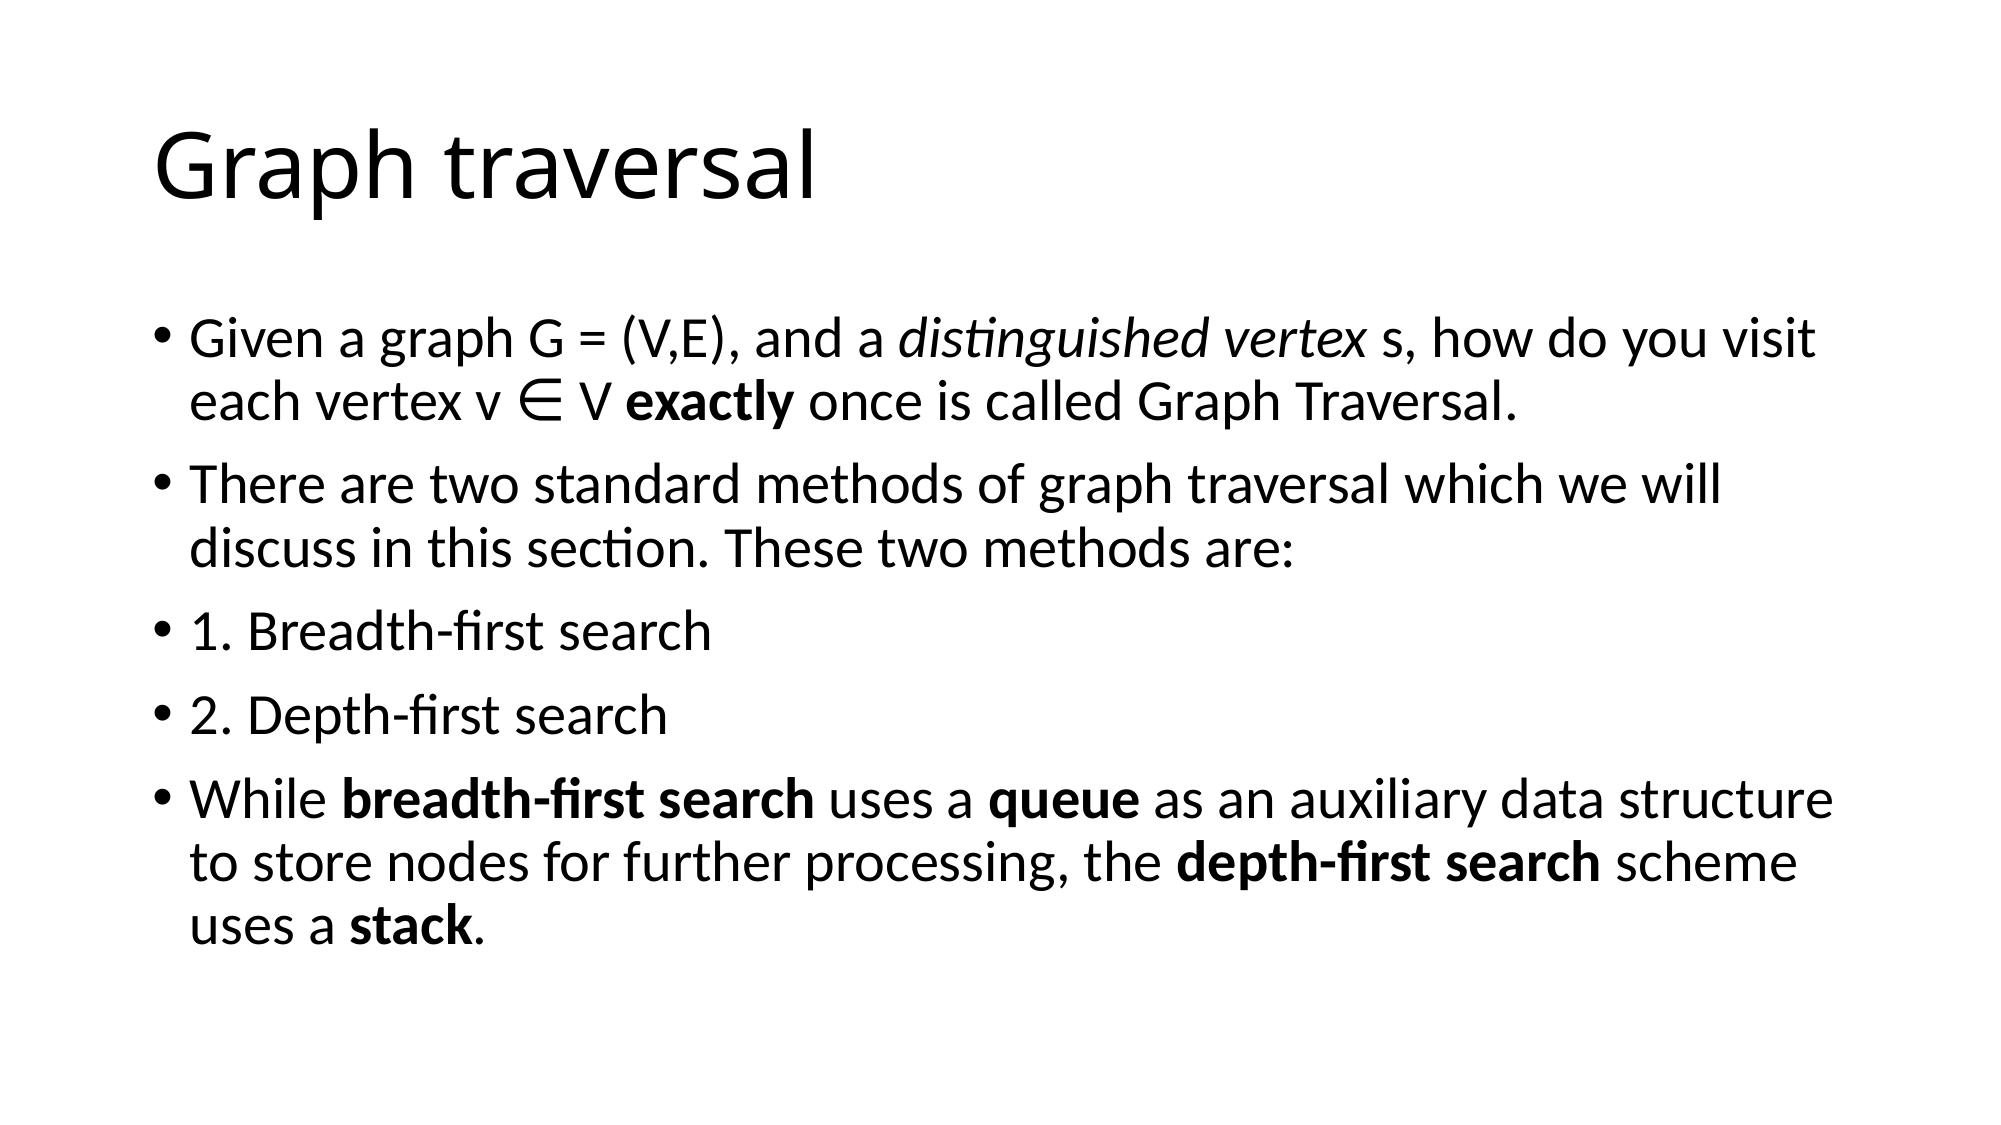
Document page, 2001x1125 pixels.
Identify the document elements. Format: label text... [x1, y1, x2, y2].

list Given a graph G = (V,E), and a distinguished vertex s, how do you visit each vertex v ∈ V exactly once is called Graph Traversal. There are two standard methods of graph traversal which we will discuss in this section. These two methods are: 1. Breadth-first search 2. Depth-first search While breadth-first search uses a queue as an auxiliary data structure to store nodes for further processing, the depth-first search scheme uses a stack. [137, 299, 1863, 1014]
title Graph traversal [137, 59, 1863, 278]
